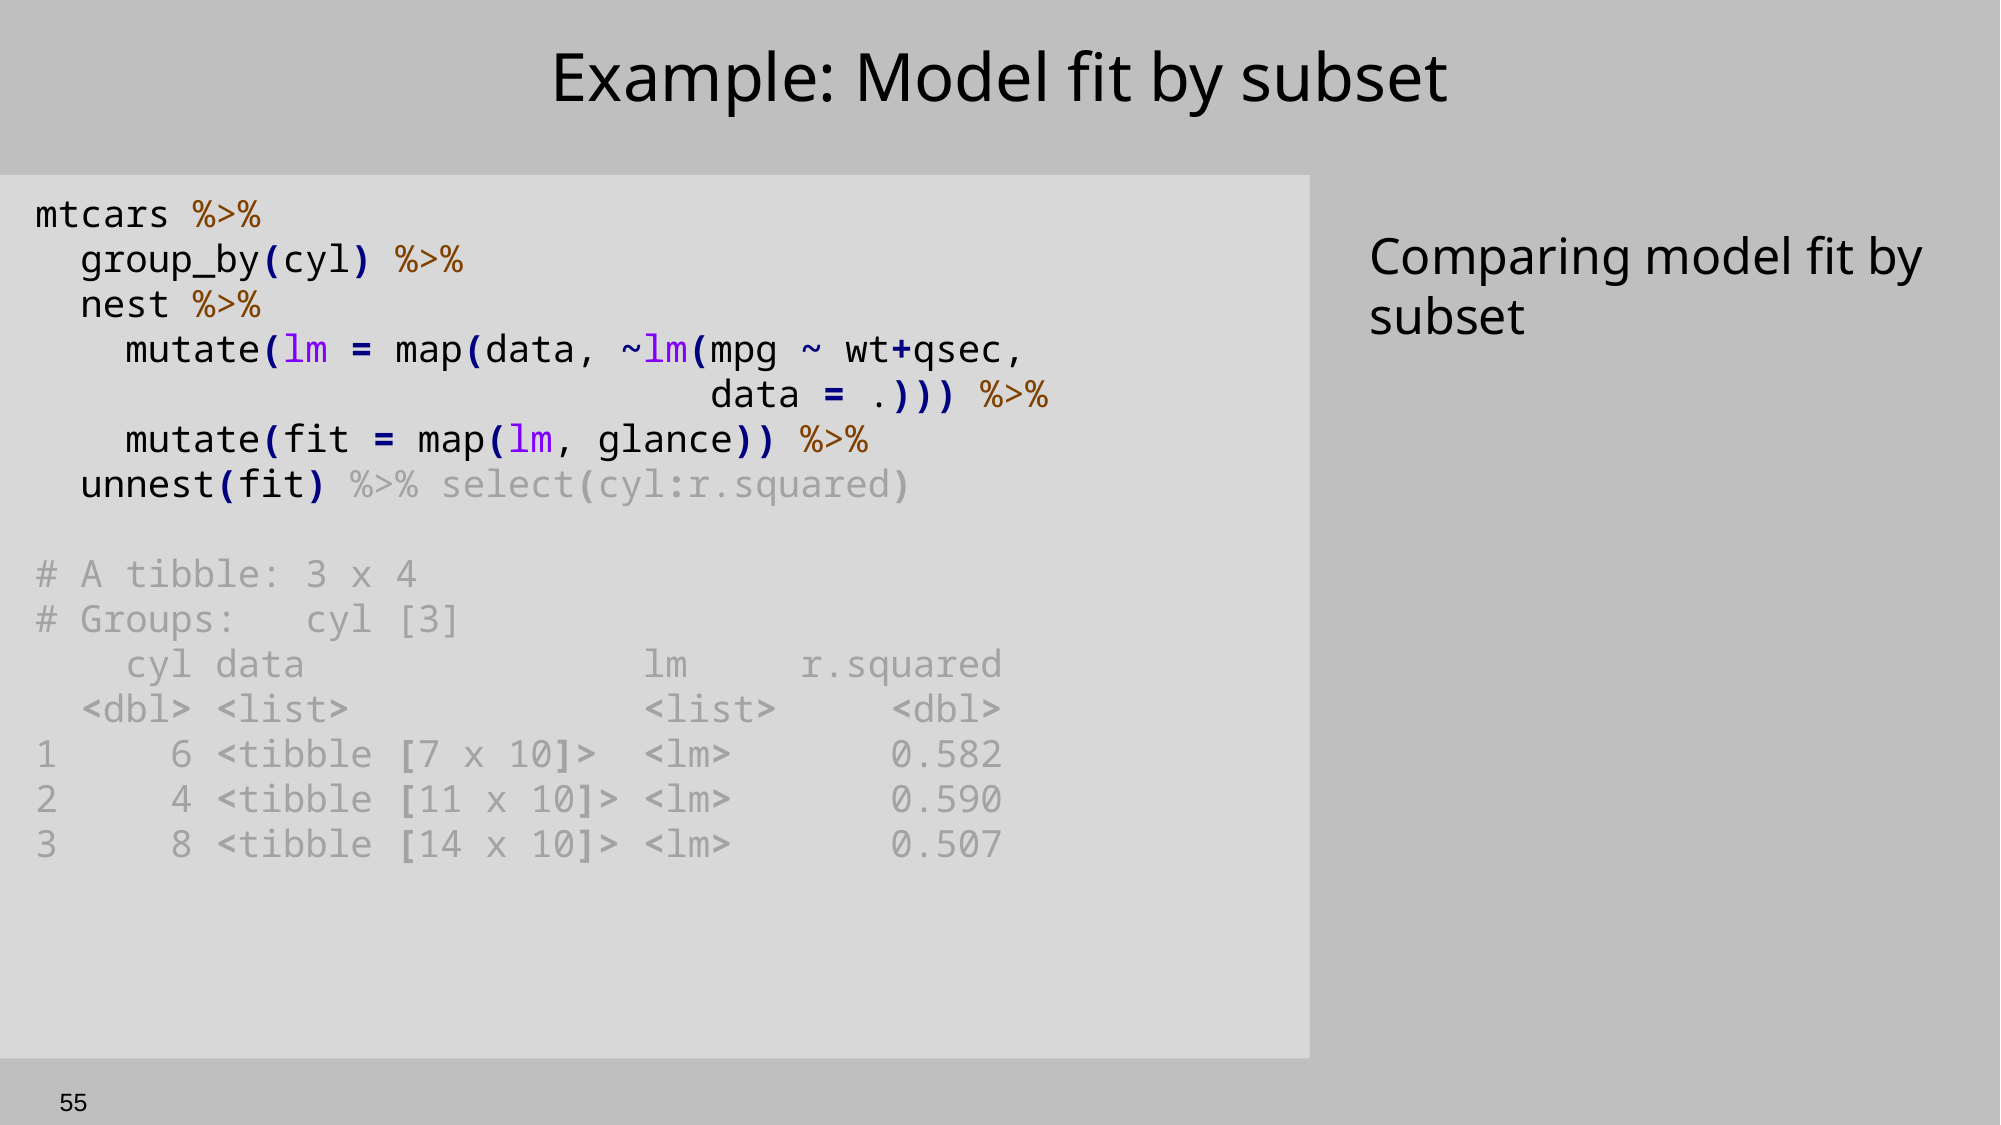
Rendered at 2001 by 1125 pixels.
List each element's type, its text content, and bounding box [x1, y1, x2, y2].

title Example: Model fit by subset [150, 0, 1850, 150]
list mtcars %>% group_by(cyl) %>% nest %>% mutate(lm = map(data, ~lm(mpg ~ wt+qsec, data = .))) %>% mutate(fit = map(lm, glance)) %>% unnest(fit) %>% select(cyl:r.squared) # A tibble: 3 x 4 # Groups: cyl [3] cyl data lm r.squared <dbl> <list> <list> <dbl> 1 6 <tibble [7 x 10]> <lm> 0.582 2 4 <tibble [11 x 10]> <lm> 0.590 3 8 <tibble [14 x 10]> <lm> 0.507 [0, 174, 1310, 1059]
list Comparing model fit by subset [1334, 209, 1969, 1005]
